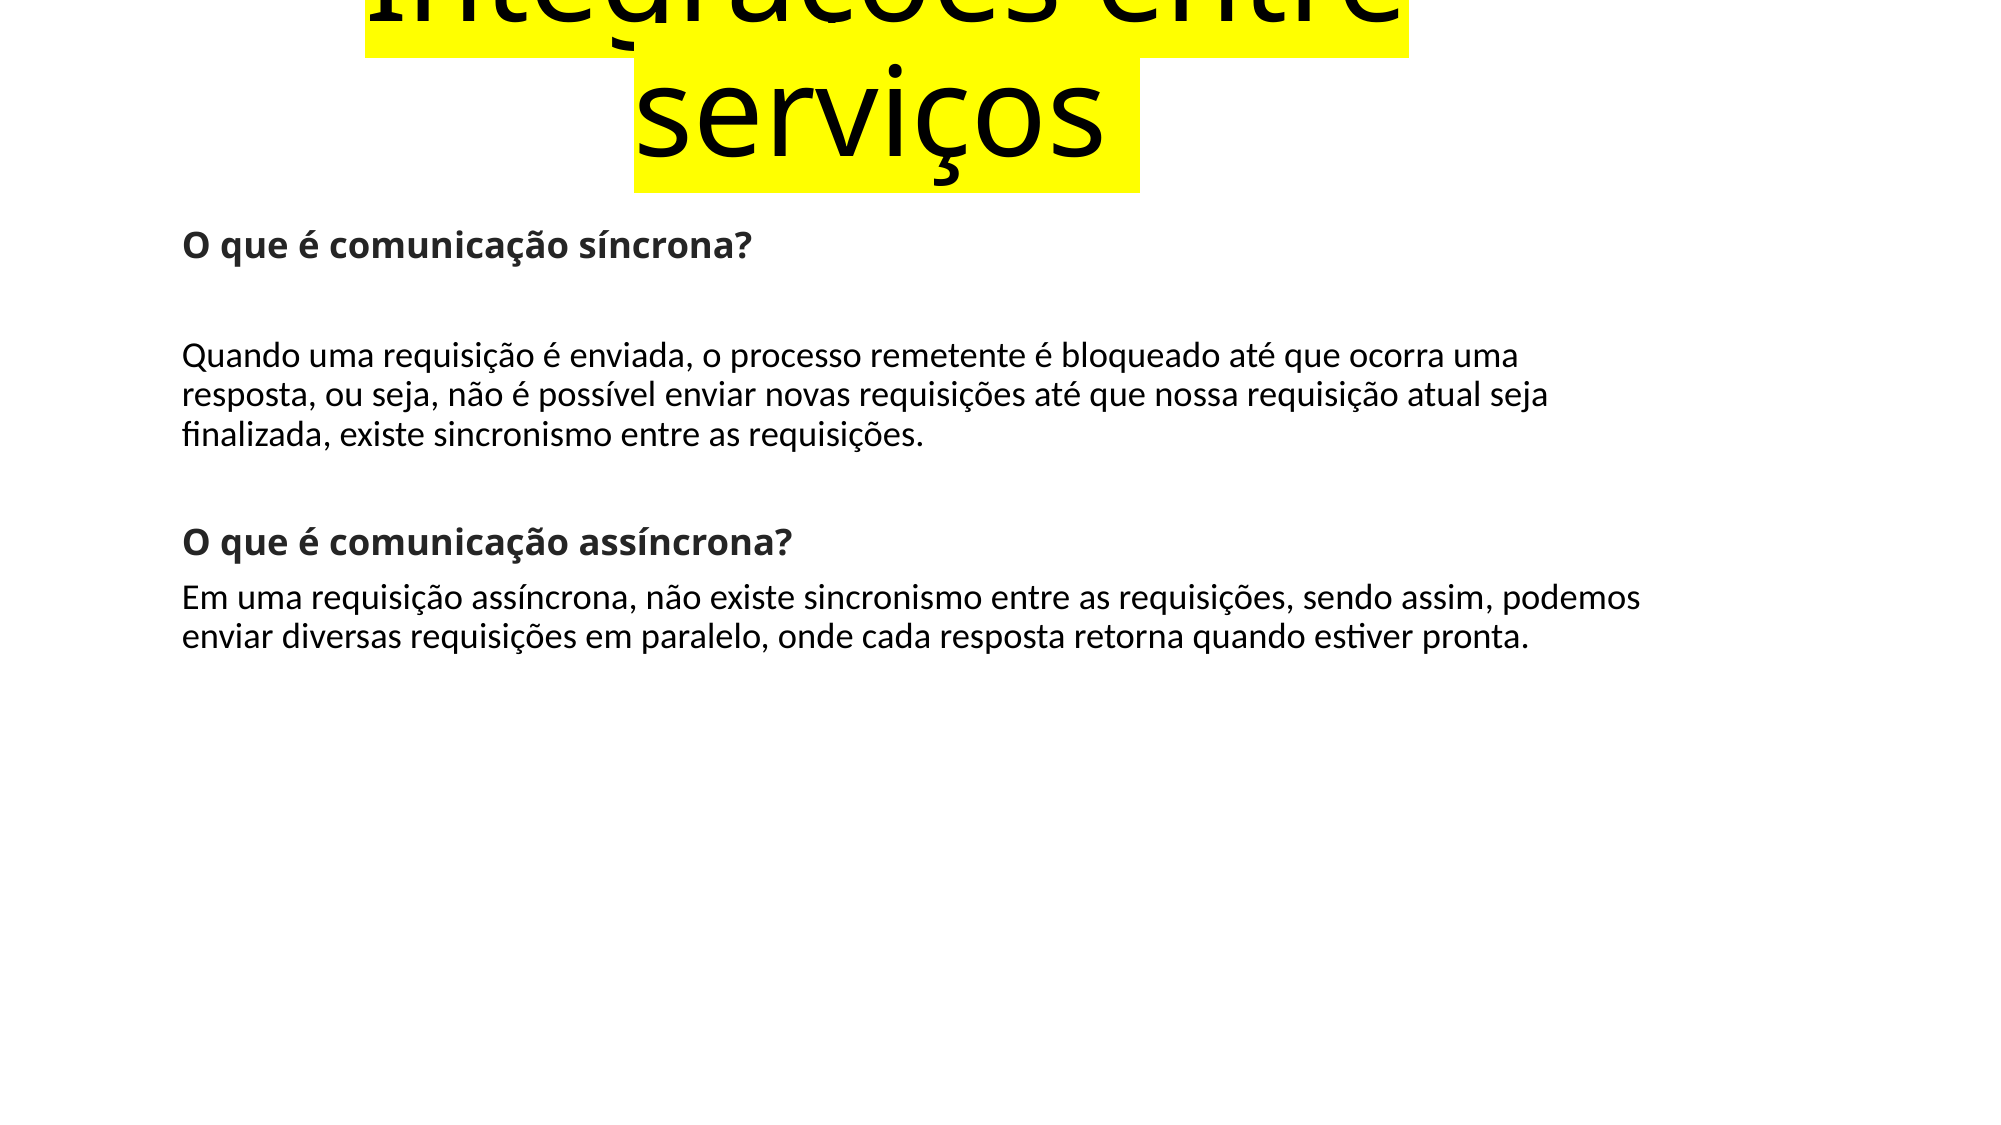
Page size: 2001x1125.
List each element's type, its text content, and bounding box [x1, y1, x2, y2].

title Integrações entre serviços [136, 22, 1637, 192]
subtitle O que é comunicação síncrona? Quando uma requisição é enviada, o processo remetente é bloqueado até que ocorra uma resposta, ou seja, não é possível enviar novas requisições até que nossa requisição atual seja finalizada, existe sincronismo entre as requisições. O que é comunicação assíncrona? Em uma requisição assíncrona, não existe sincronismo entre as requisições, sendo assim, podemos enviar diversas requisições em paralelo, onde cada resposta retorna quando estiver pronta. [166, 219, 1667, 759]
